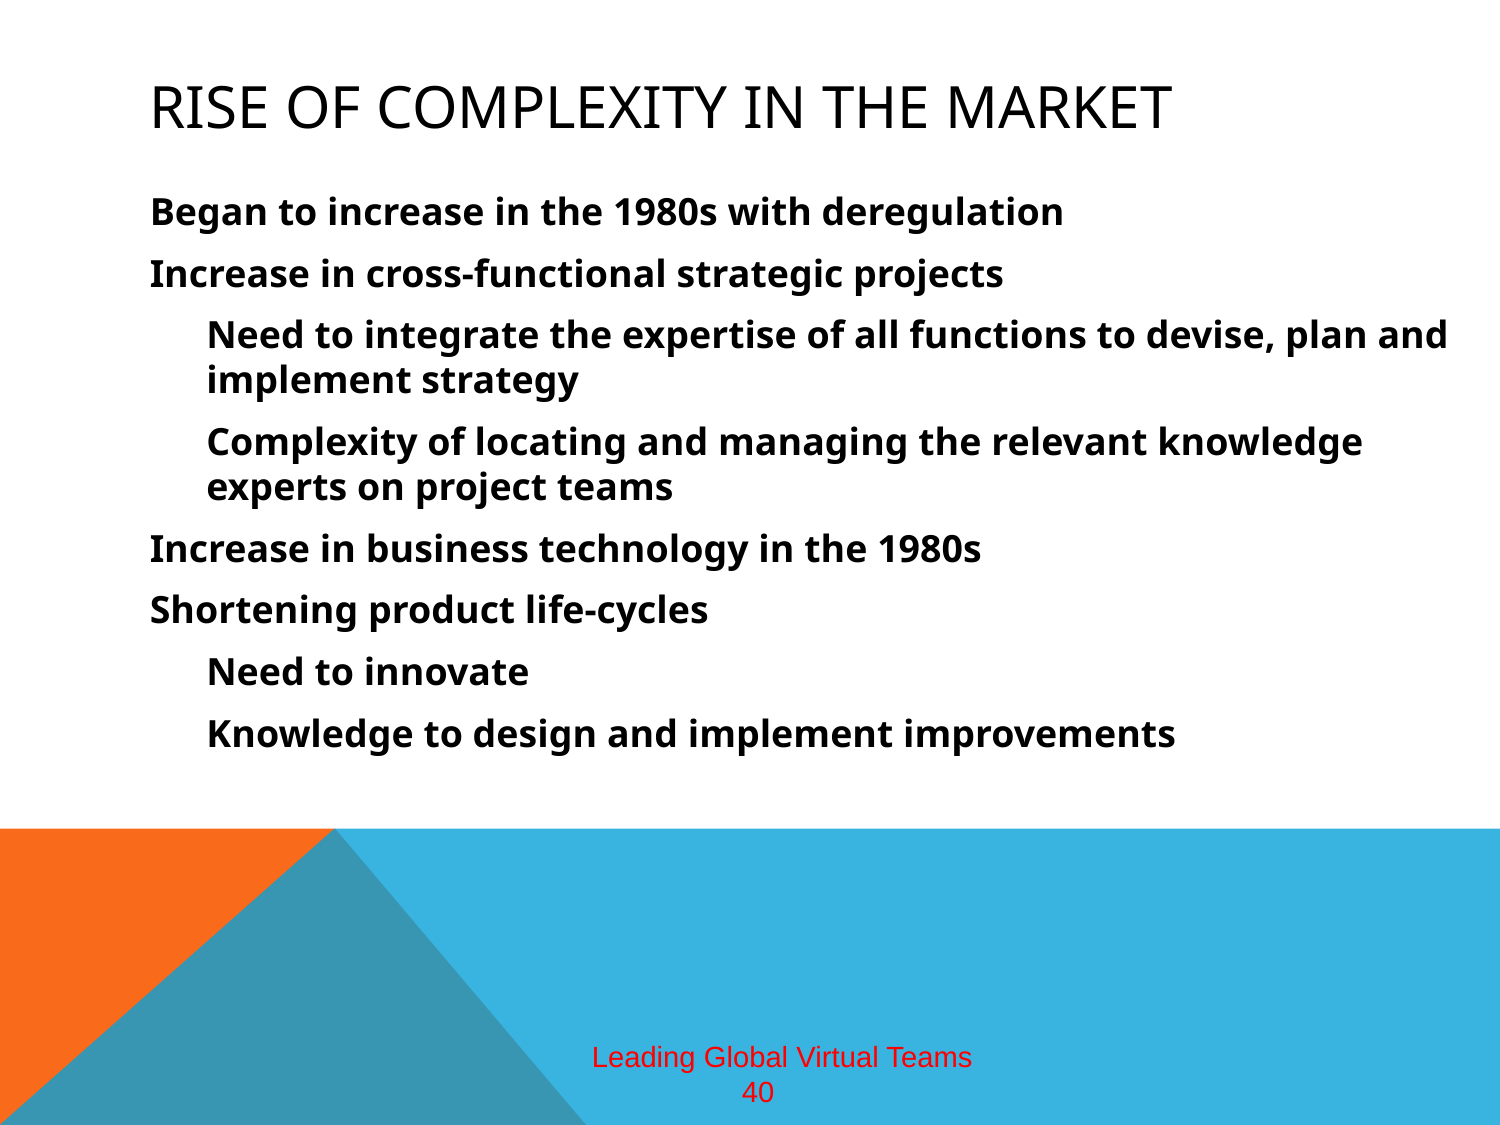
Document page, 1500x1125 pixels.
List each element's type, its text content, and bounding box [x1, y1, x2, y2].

list Began to increase in the 1980s with deregulation Increase in cross-functional strategic projects Need to integrate the expertise of all functions to devise, plan and implement strategy Complexity of locating and managing the relevant knowledge experts on project teams Increase in business technology in the 1980s Shortening product life-cycles Need to innovate Knowledge to design and implement improvements [134, 180, 1488, 768]
title Rise of complexity in the market [134, 59, 1369, 150]
